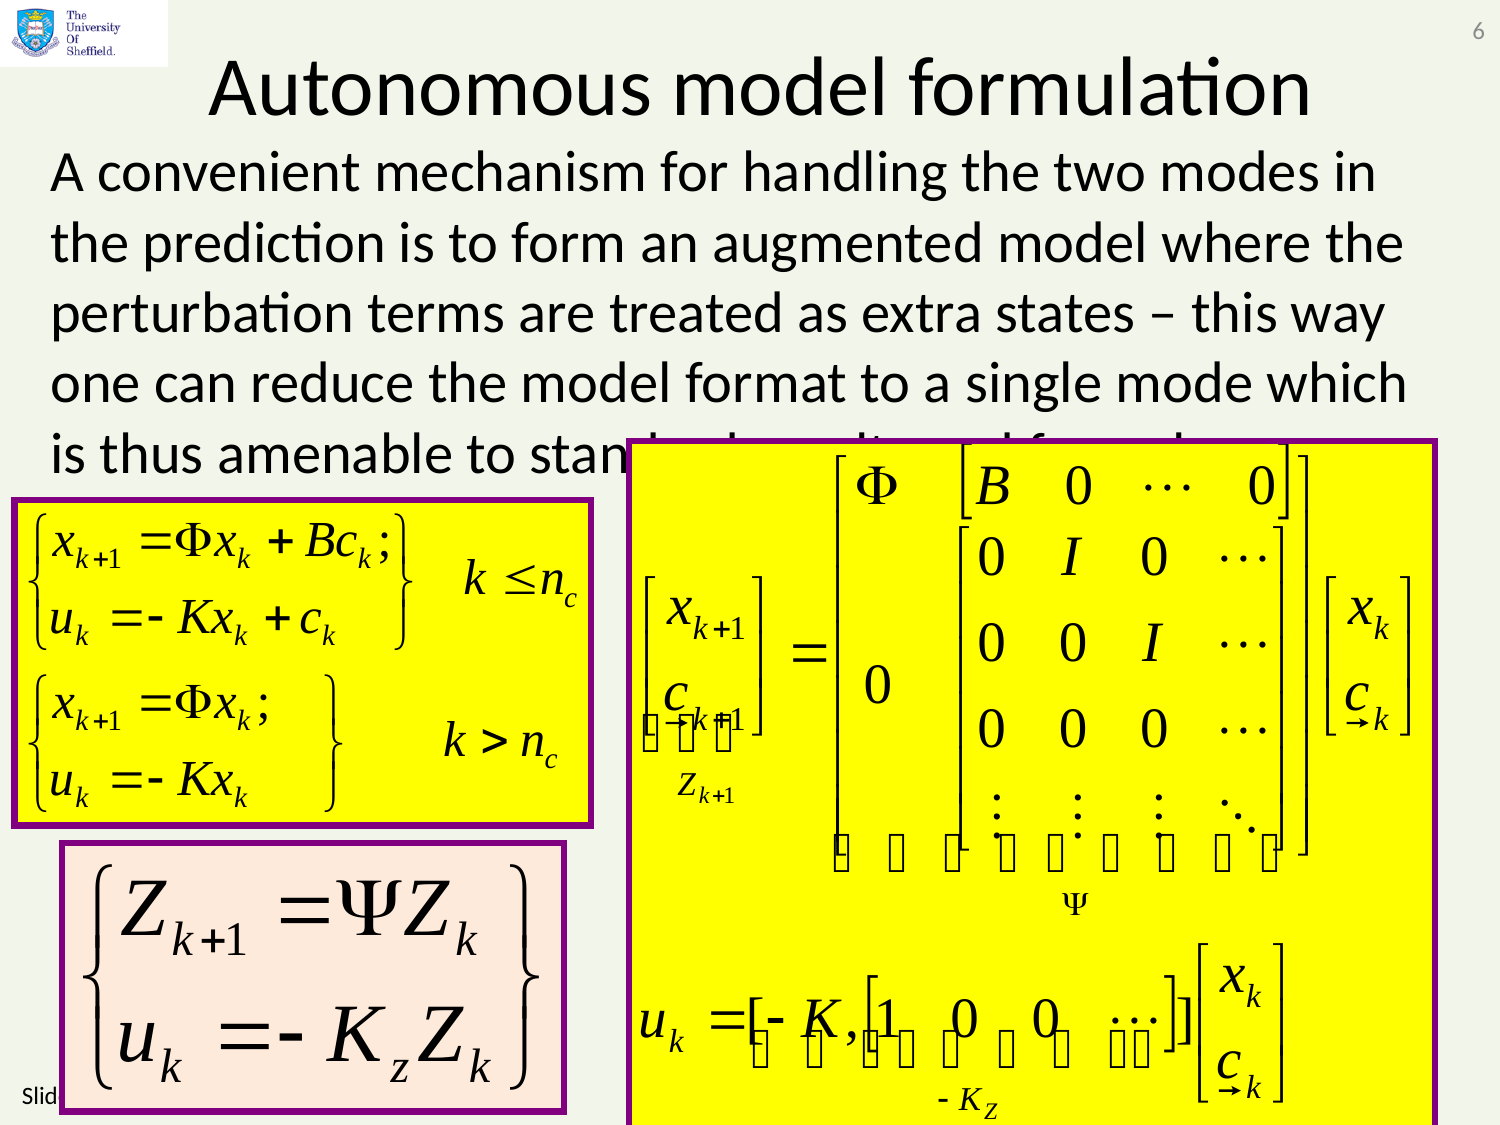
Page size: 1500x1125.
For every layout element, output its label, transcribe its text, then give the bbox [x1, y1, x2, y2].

footer Slides by Anthony Rossiter [0, 1065, 317, 1125]
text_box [631, 444, 1433, 1125]
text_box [64, 845, 562, 1109]
list A convenient mechanism for handling the two modes in the prediction is to form an augmented model where the perturbation terms are treated as extra states – this way one can reduce the model format to a single mode which is thus amenable to standard results and formulae. [35, 125, 1465, 501]
picture [0, 0, 168, 67]
slide_number 6 [1335, 0, 1500, 60]
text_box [17, 503, 589, 823]
title Autonomous model formulation [105, 23, 1418, 125]
